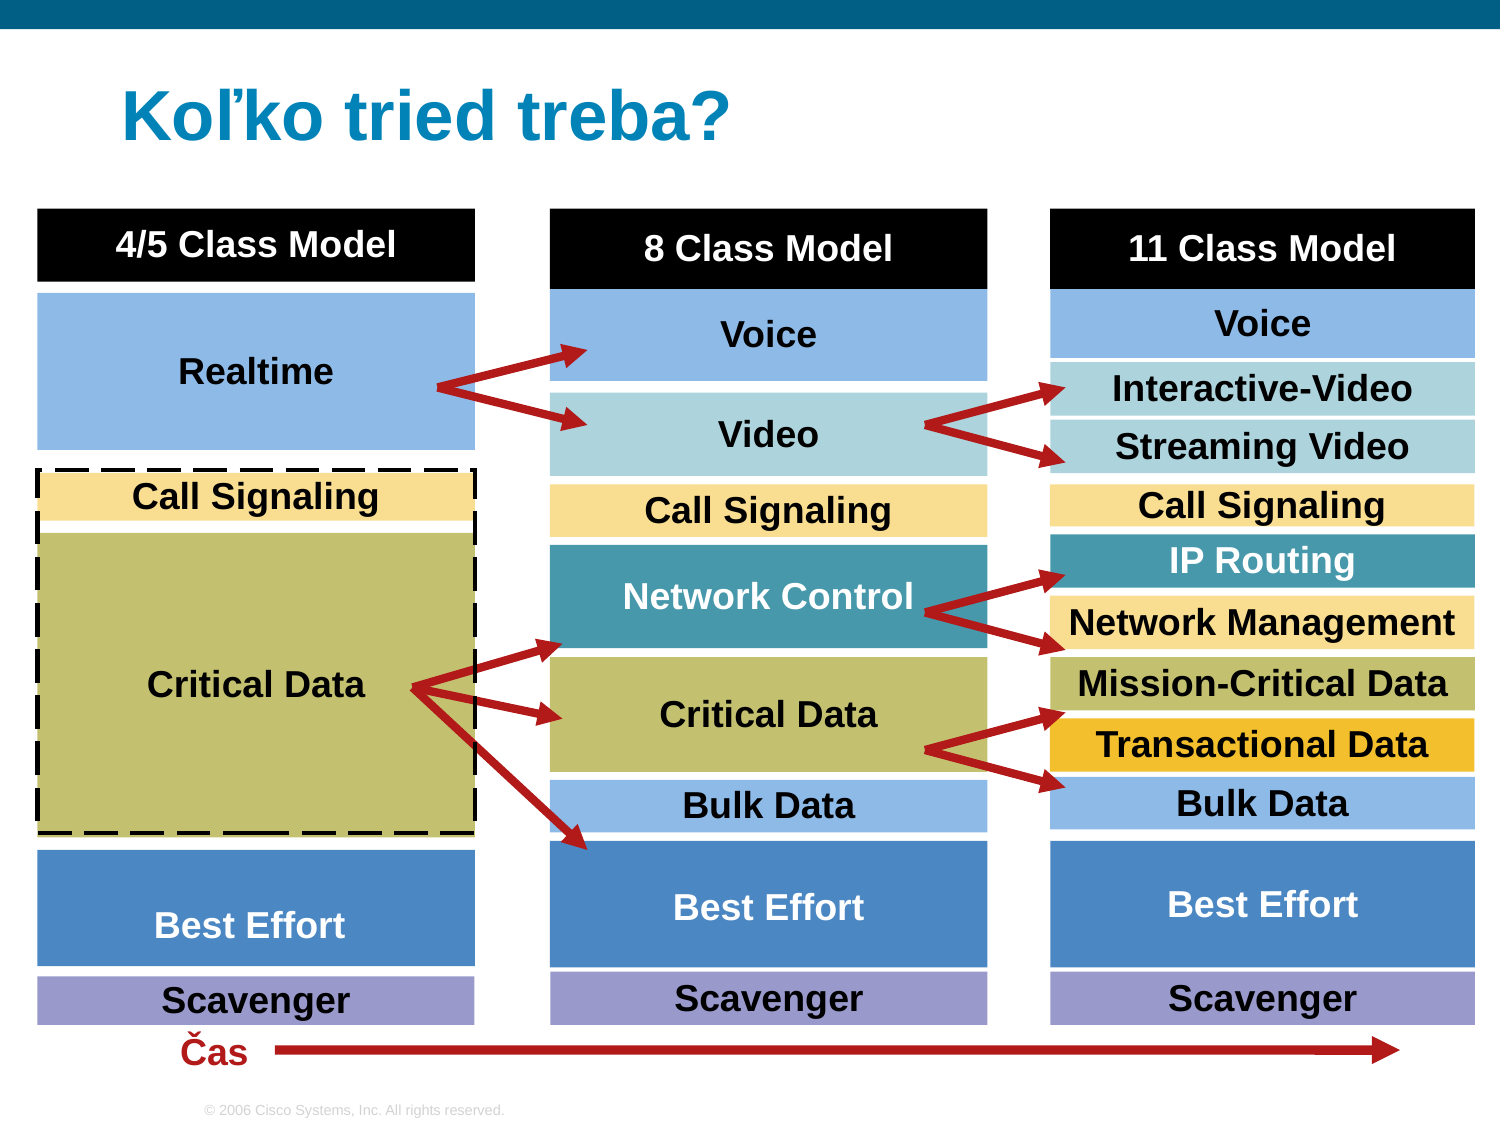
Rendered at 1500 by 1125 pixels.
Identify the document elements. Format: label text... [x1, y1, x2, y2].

text_box [37, 469, 407, 833]
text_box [549, 208, 988, 1017]
title Koľko tried treba? [107, 50, 1444, 163]
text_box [412, 349, 588, 851]
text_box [924, 387, 1066, 788]
text_box 4/5 Class Model [37, 208, 475, 282]
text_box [0, 1018, 1438, 1082]
text_box Scavenger [37, 976, 475, 1017]
text_box Realtime [37, 292, 475, 450]
text_box [37, 860, 475, 967]
text_box Critical Data [37, 833, 407, 838]
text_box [1049, 208, 1476, 1026]
text_box Best Effort [37, 849, 462, 952]
